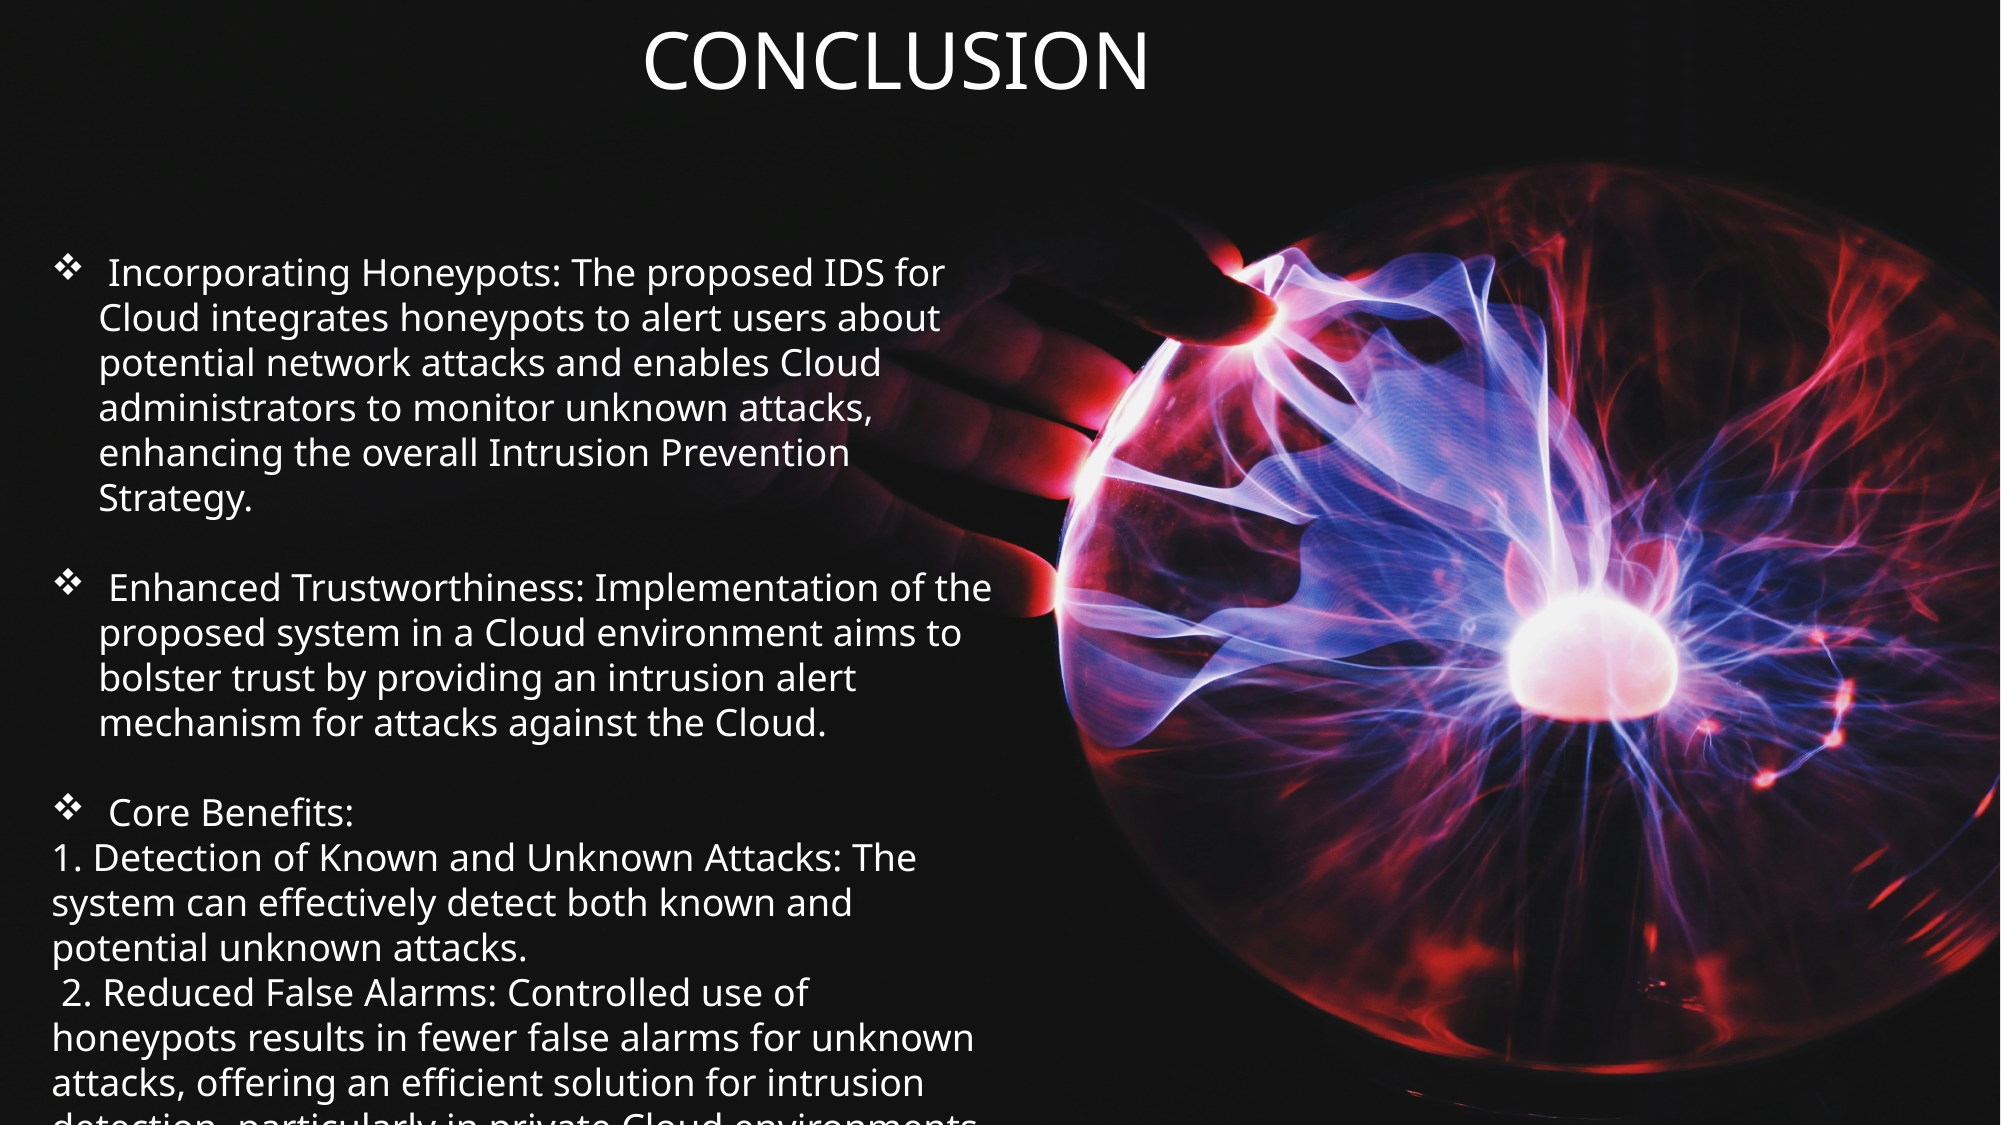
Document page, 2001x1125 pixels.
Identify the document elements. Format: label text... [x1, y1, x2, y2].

text_box Incorporating Honeypots: The proposed IDS for Cloud integrates honeypots to alert users about potential network attacks and enables Cloud administrators to monitor unknown attacks, enhancing the overall Intrusion Prevention Strategy. Enhanced Trustworthiness: Implementation of the proposed system in a Cloud environment aims to bolster trust by providing an intrusion alert mechanism for attacks against the Cloud. Core Benefits: 1. Detection of Known and Unknown Attacks: The system can effectively detect both known and potential unknown attacks. 2. Reduced False Alarms: Controlled use of honeypots results in fewer false alarms for unknown attacks, offering an efficient solution for intrusion detection, particularly in private Cloud environments. Platform Flexibility: Although implemented with an AWS EC2 Instance, the proposed scheme may be adaptable to other Cloud platforms, serving as a model for studying NIDS behavior in distributed environments. [36, 241, 1014, 1125]
text_box CONCLUSION [416, 3, 1378, 113]
picture [0, 0, 2001, 1125]
